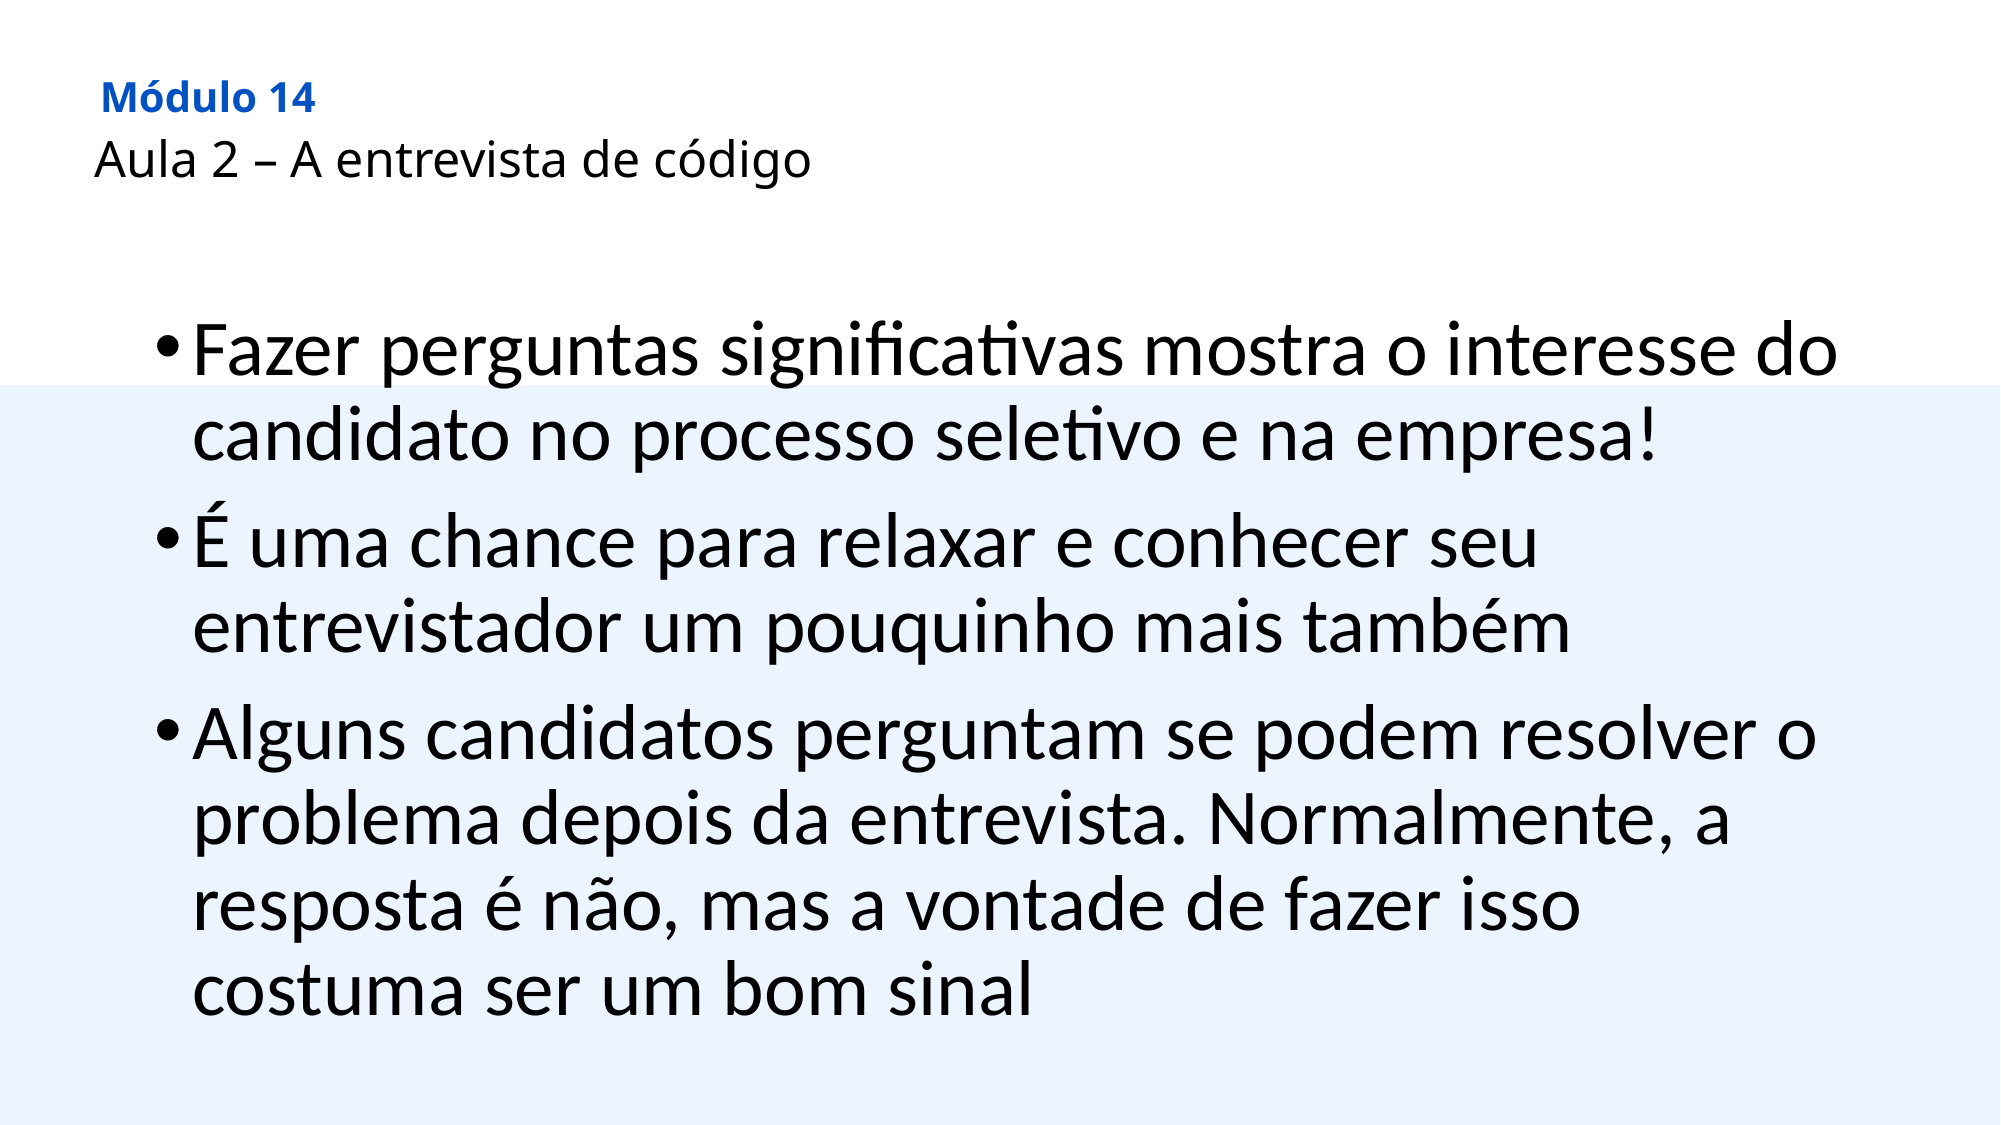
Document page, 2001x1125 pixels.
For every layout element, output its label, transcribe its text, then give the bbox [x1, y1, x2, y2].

text_box Módulo 14 [84, 63, 637, 128]
list Fazer perguntas significativas mostra o interesse do candidato no processo seletivo e na empresa! É uma chance para relaxar e conhecer seu entrevistador um pouquinho mais também Alguns candidatos perguntam se podem resolver o problema depois da entrevista. Normalmente, a resposta é não, mas a vontade de fazer isso costuma ser um bom sinal [139, 299, 1863, 1014]
text_box [0, 384, 2000, 1125]
text_box Aula 2 – A entrevista de código [79, 119, 1805, 195]
